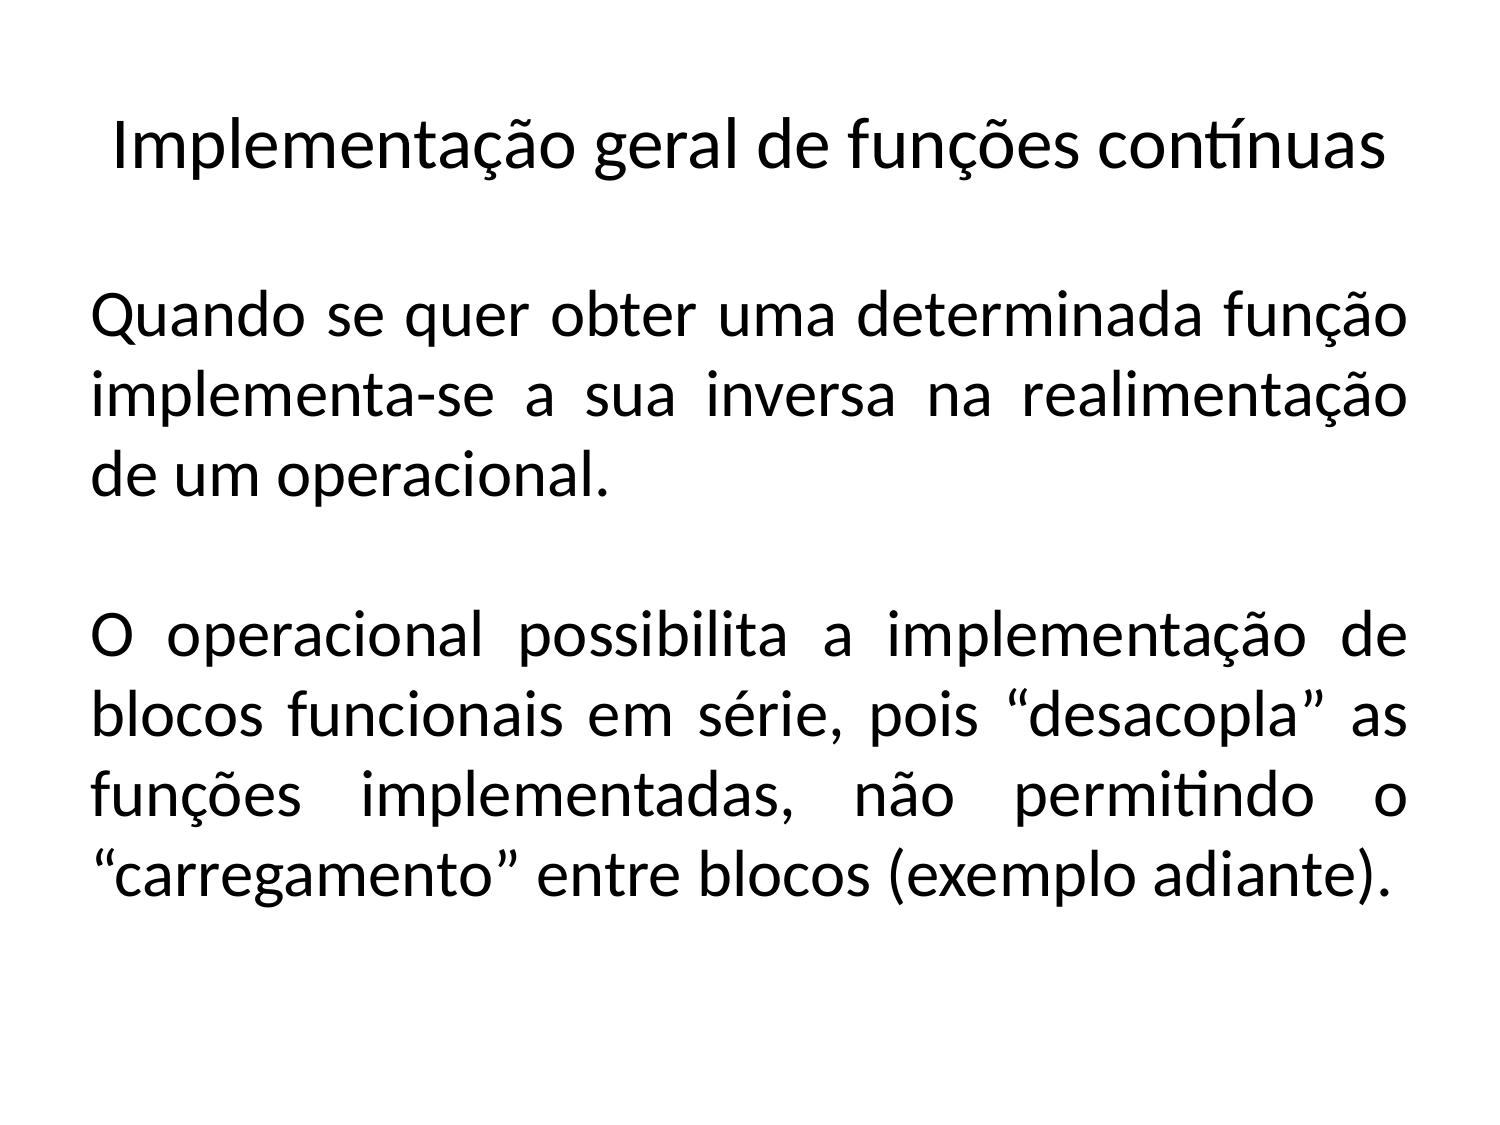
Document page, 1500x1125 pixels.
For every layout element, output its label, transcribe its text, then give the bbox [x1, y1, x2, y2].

title Implementação geral de funções contínuas [75, 45, 1425, 233]
list Quando se quer obter uma determinada função implementa-se a sua inversa na realimentação de um operacional. O operacional possibilita a implementação de blocos funcionais em série, pois “desacopla” as funções implementadas, não permitindo o “carregamento” entre blocos (exemplo adiante). [75, 262, 1425, 1005]
